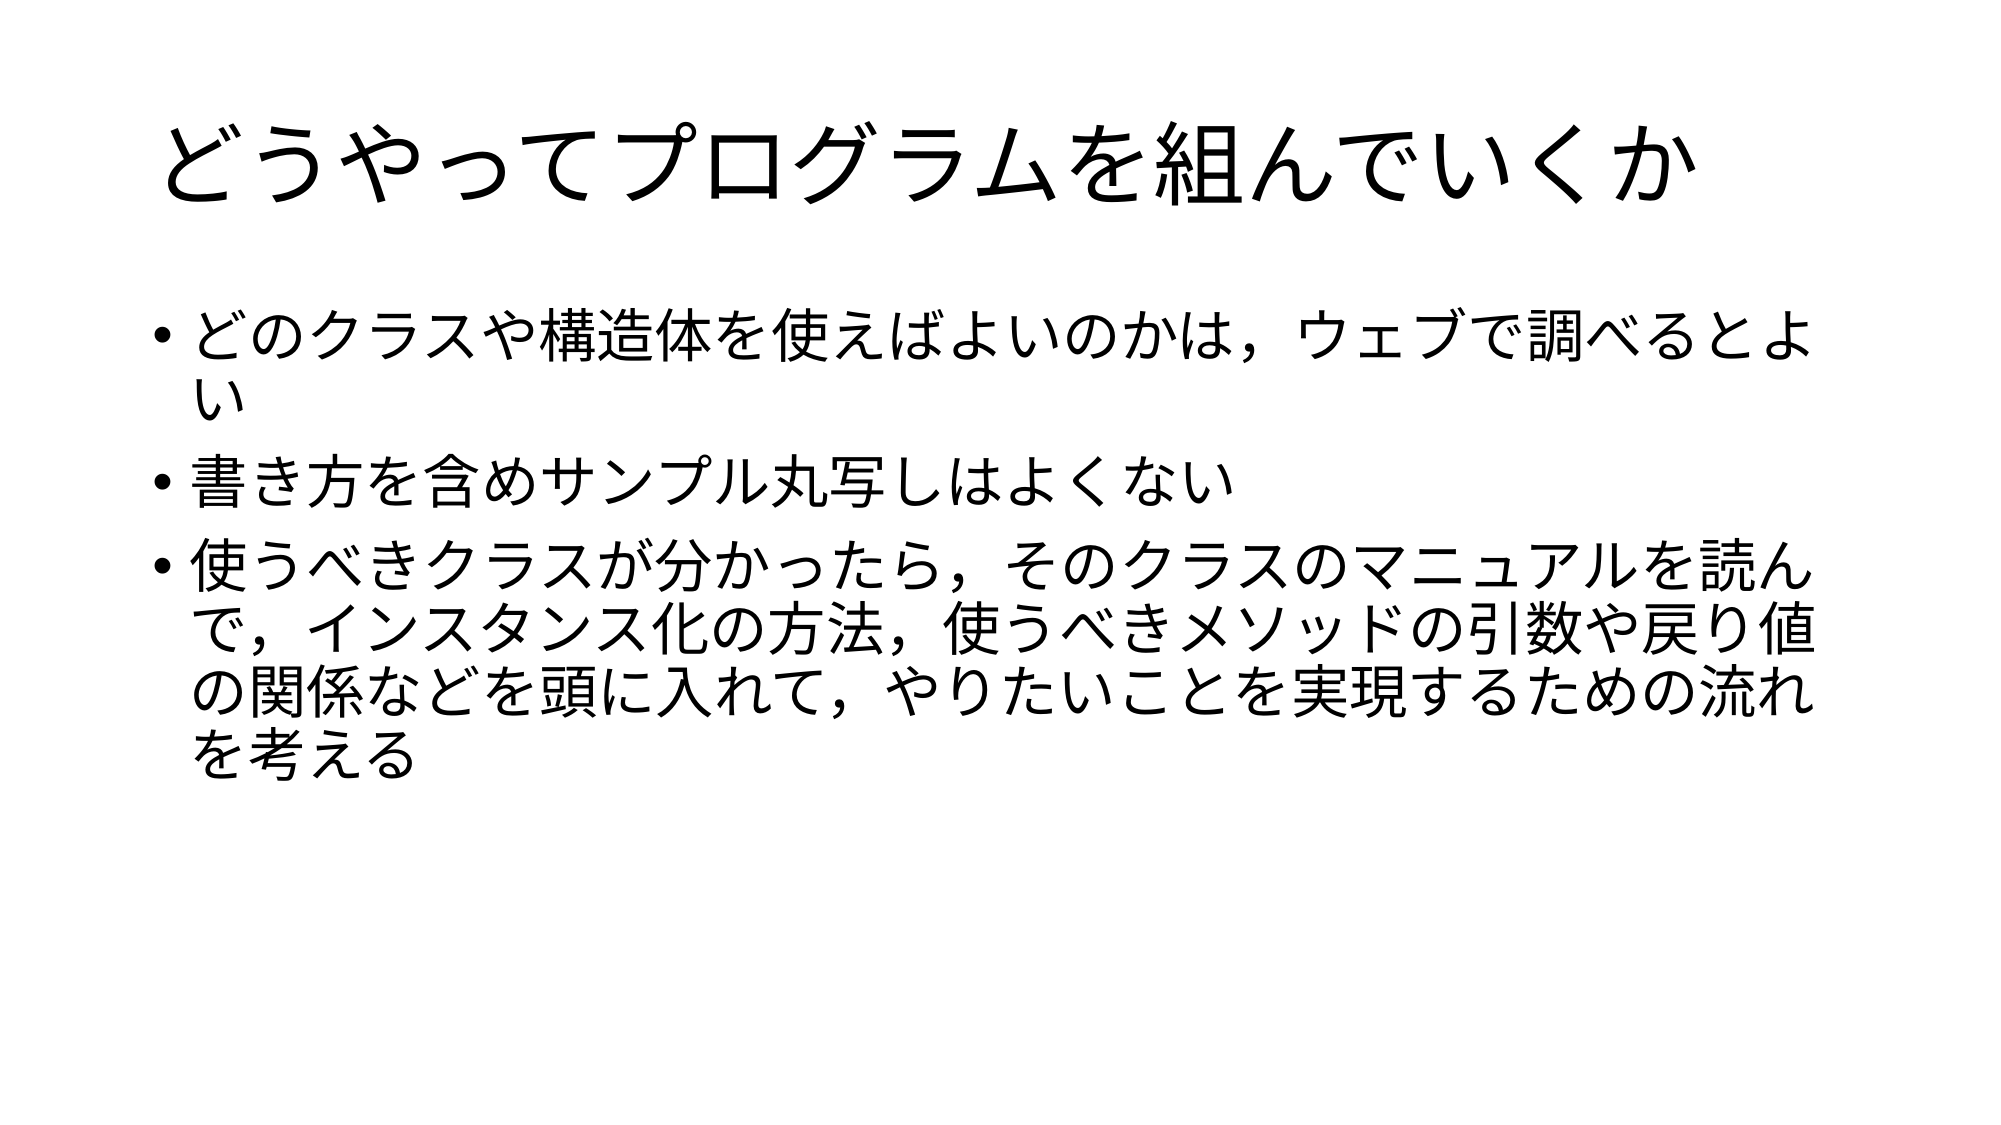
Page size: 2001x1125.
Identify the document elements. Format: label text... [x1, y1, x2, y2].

title どうやってプログラムを組んでいくか [137, 59, 1863, 278]
list どのクラスや構造体を使えばよいのかは，ウェブで調べるとよい 書き方を含めサンプル丸写しはよくない 使うべきクラスが分かったら，そのクラスのマニュアルを読んで，インスタンス化の方法，使うべきメソッドの引数や戻り値の関係などを頭に入れて，やりたいことを実現するための流れを考える [137, 299, 1863, 1014]
